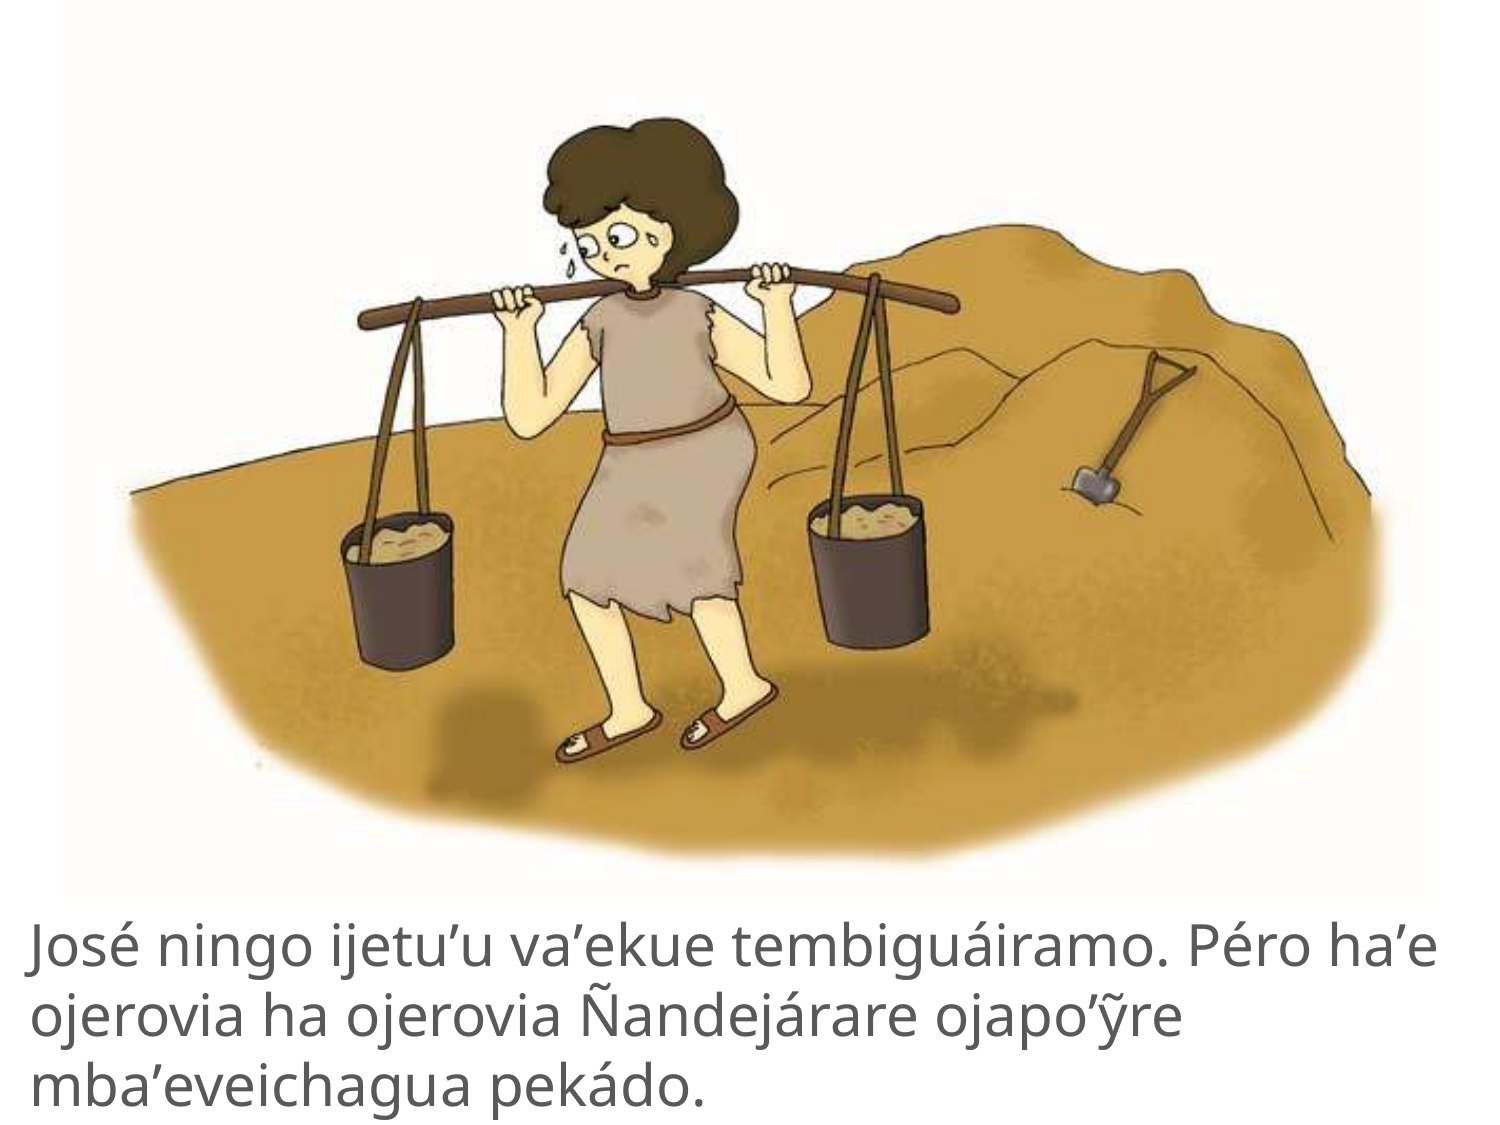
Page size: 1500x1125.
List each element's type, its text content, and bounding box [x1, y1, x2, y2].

picture [64, 0, 1436, 906]
text_box José ningo ijetuʼu vaʼekue tembiguáiramo. Péro haʼe ojerovia ha ojerovia Ñandejárare ojapoʼỹre mbaʼeveichagua pekádo. [14, 900, 1500, 1125]
